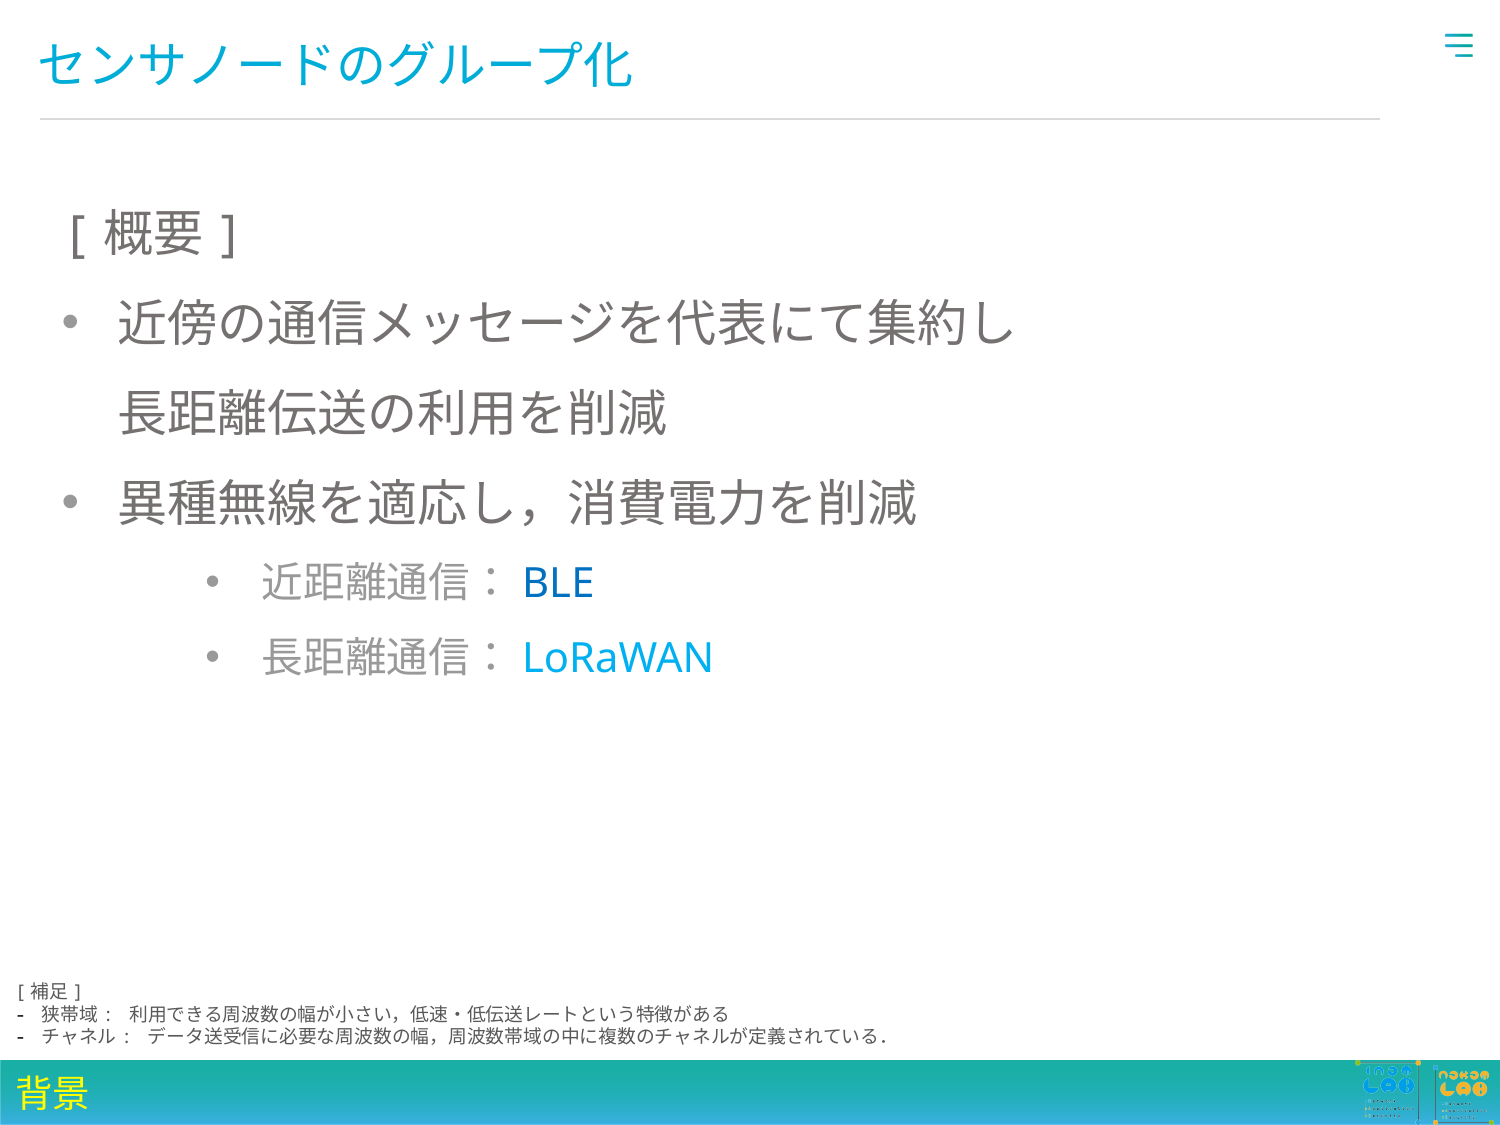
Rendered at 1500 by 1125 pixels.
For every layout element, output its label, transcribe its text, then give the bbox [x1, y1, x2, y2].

subtitle 背景 [0, 1060, 621, 1125]
text_box [補足] - 狭帯域: 利用できる周波数の幅が小さい，低速・低伝送レートという特徴がある - チャネル: データ送受信に必要な周波数の幅，周波数帯域の中に複数のチャネルが定義されている． [0, 972, 1500, 1055]
title センサノードのグループ化 [22, 16, 1421, 120]
picture [1445, 33, 1473, 57]
list [概要] 近傍の通信メッセージを代表にて集約し 長距離伝送の利用を削減 異種無線を適応し，消費電力を削減 近距離通信：BLE 長距離通信：LoRaWAN [40, 156, 1427, 918]
picture [621, 1060, 1500, 1125]
